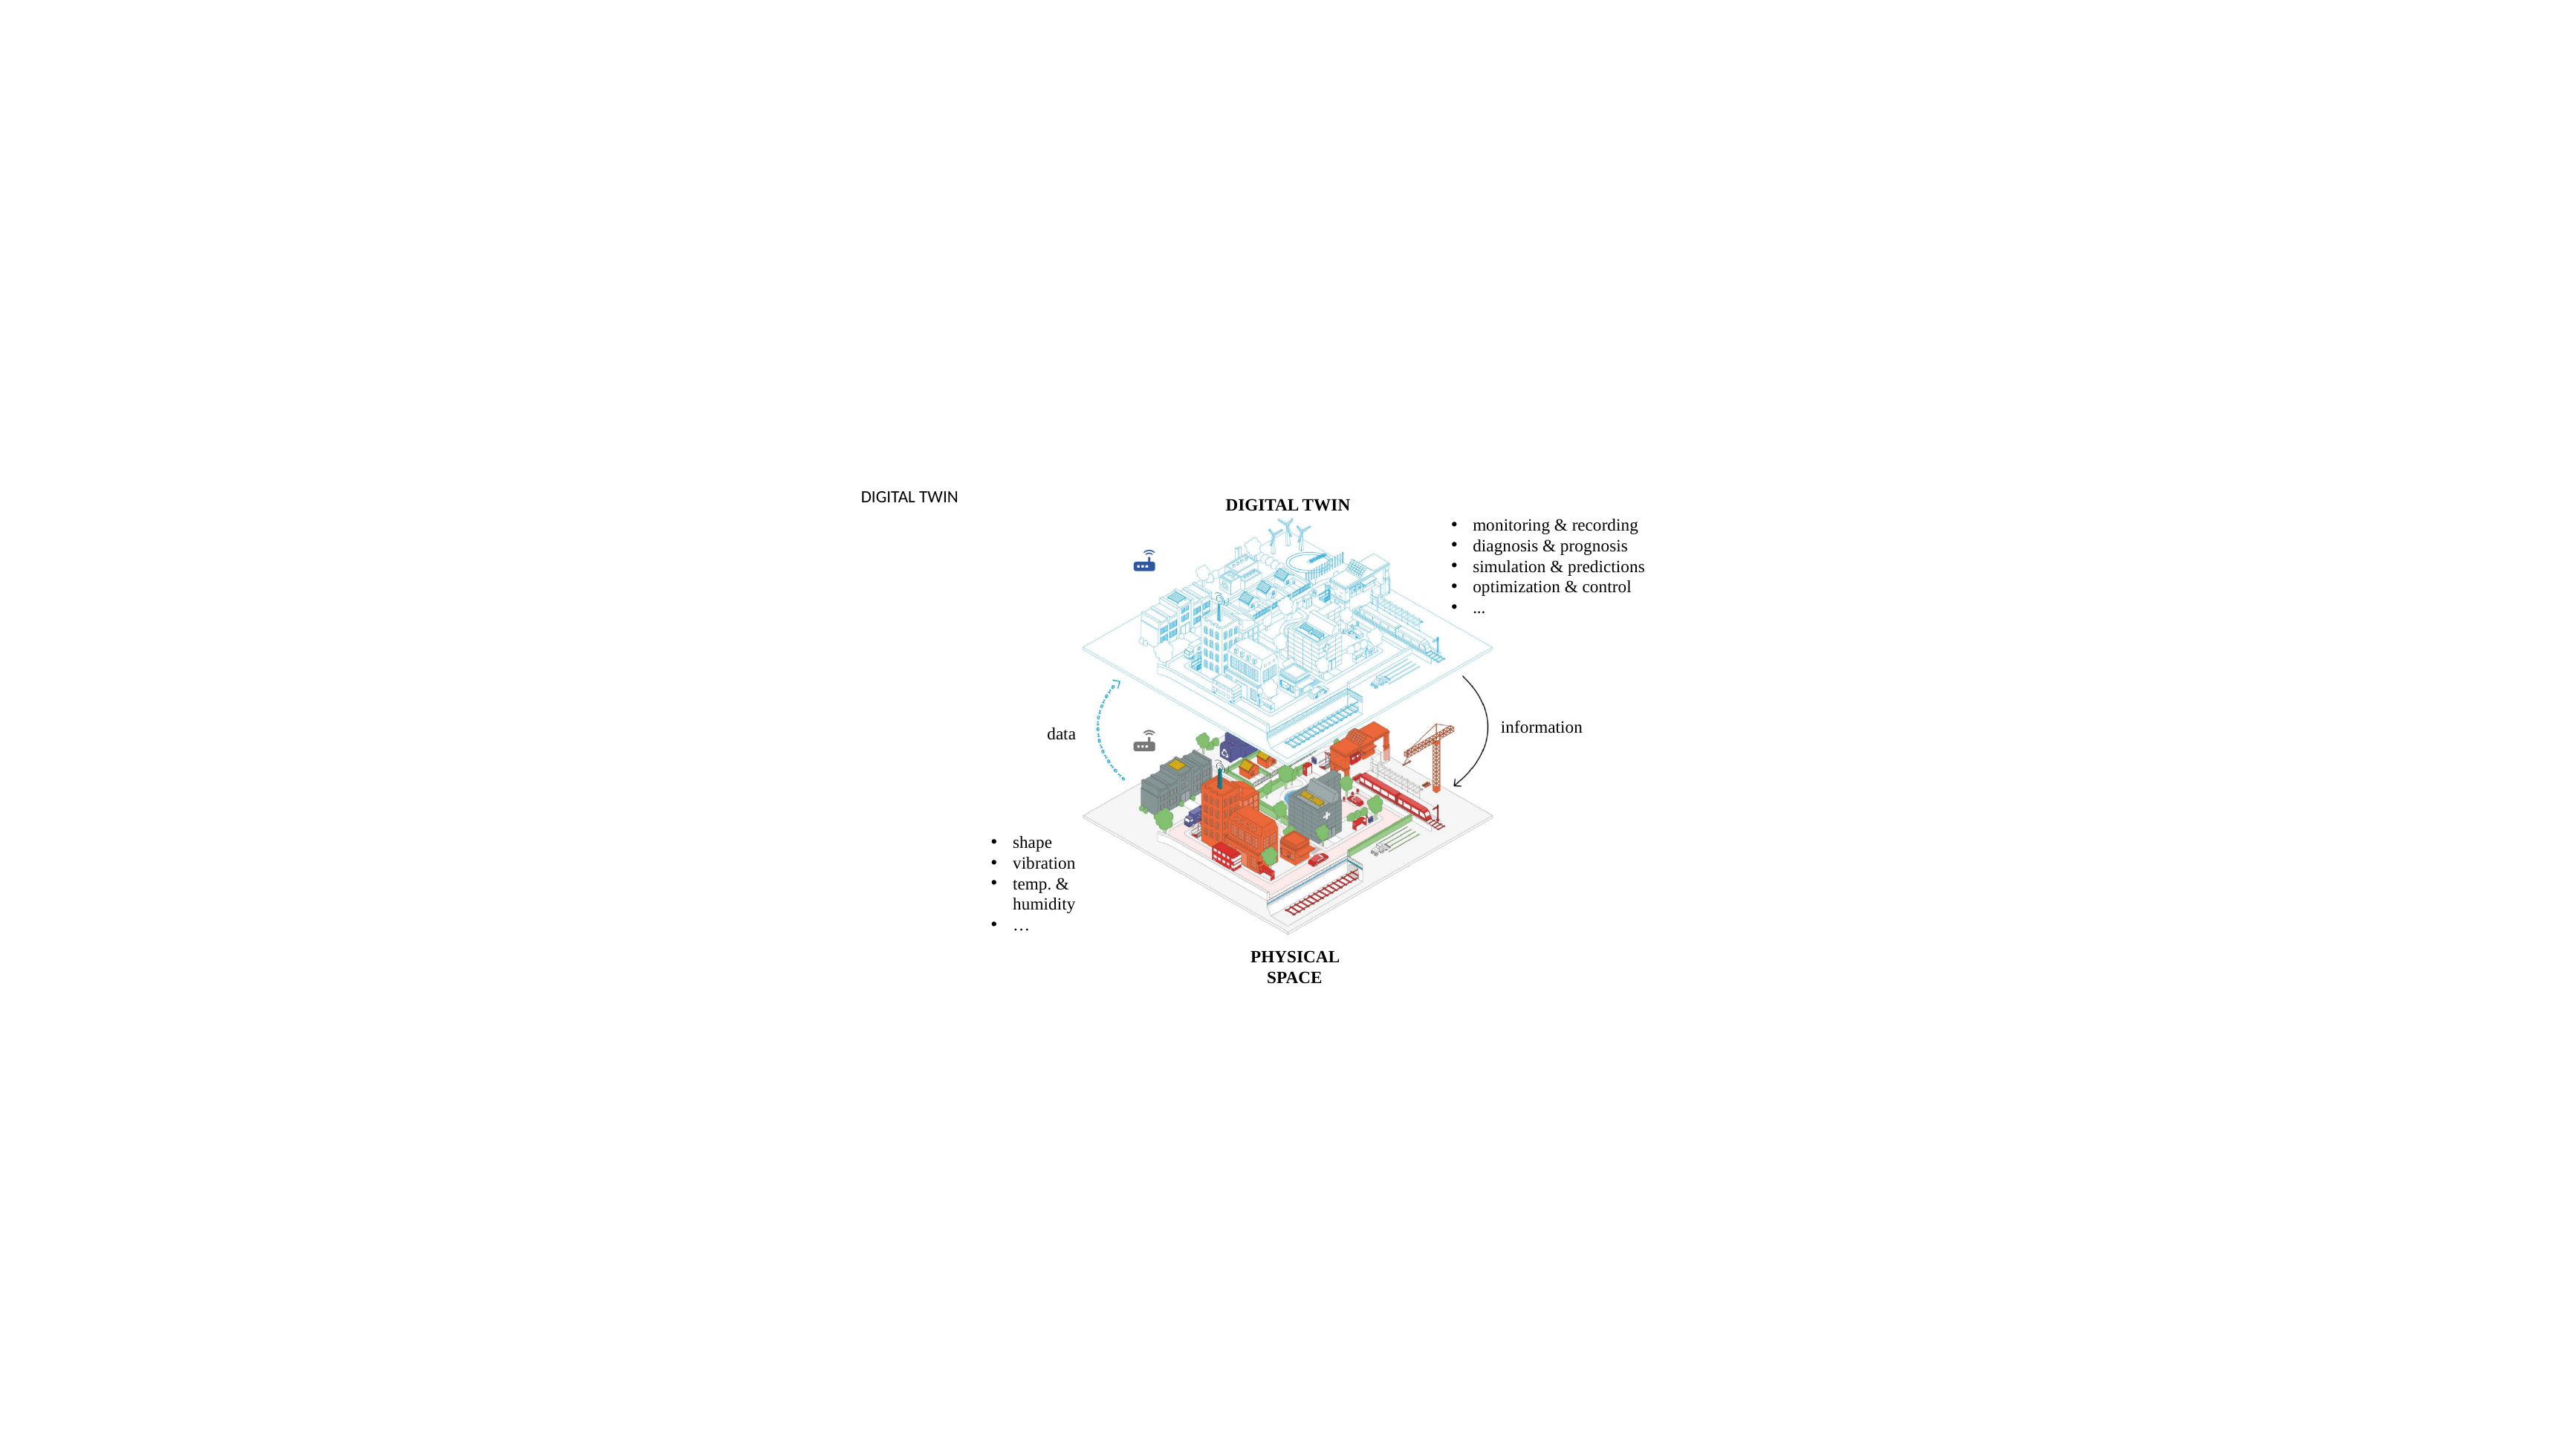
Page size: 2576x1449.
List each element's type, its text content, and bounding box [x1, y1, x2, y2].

text_box DIGITAL TWIN [849, 480, 1119, 512]
text_box information [1499, 710, 1612, 742]
text_box DIGITAL TWIN [1164, 487, 1411, 508]
text_box shape vibration temp. & humidity … [980, 825, 1077, 940]
picture [1077, 508, 1499, 940]
text_box monitoring & recording diagnosis & prognosis simulation & predictions optimization & control ... [1440, 508, 1668, 623]
text_box PHYSICAL SPACE [1211, 940, 1378, 993]
text_box data [991, 717, 1077, 749]
